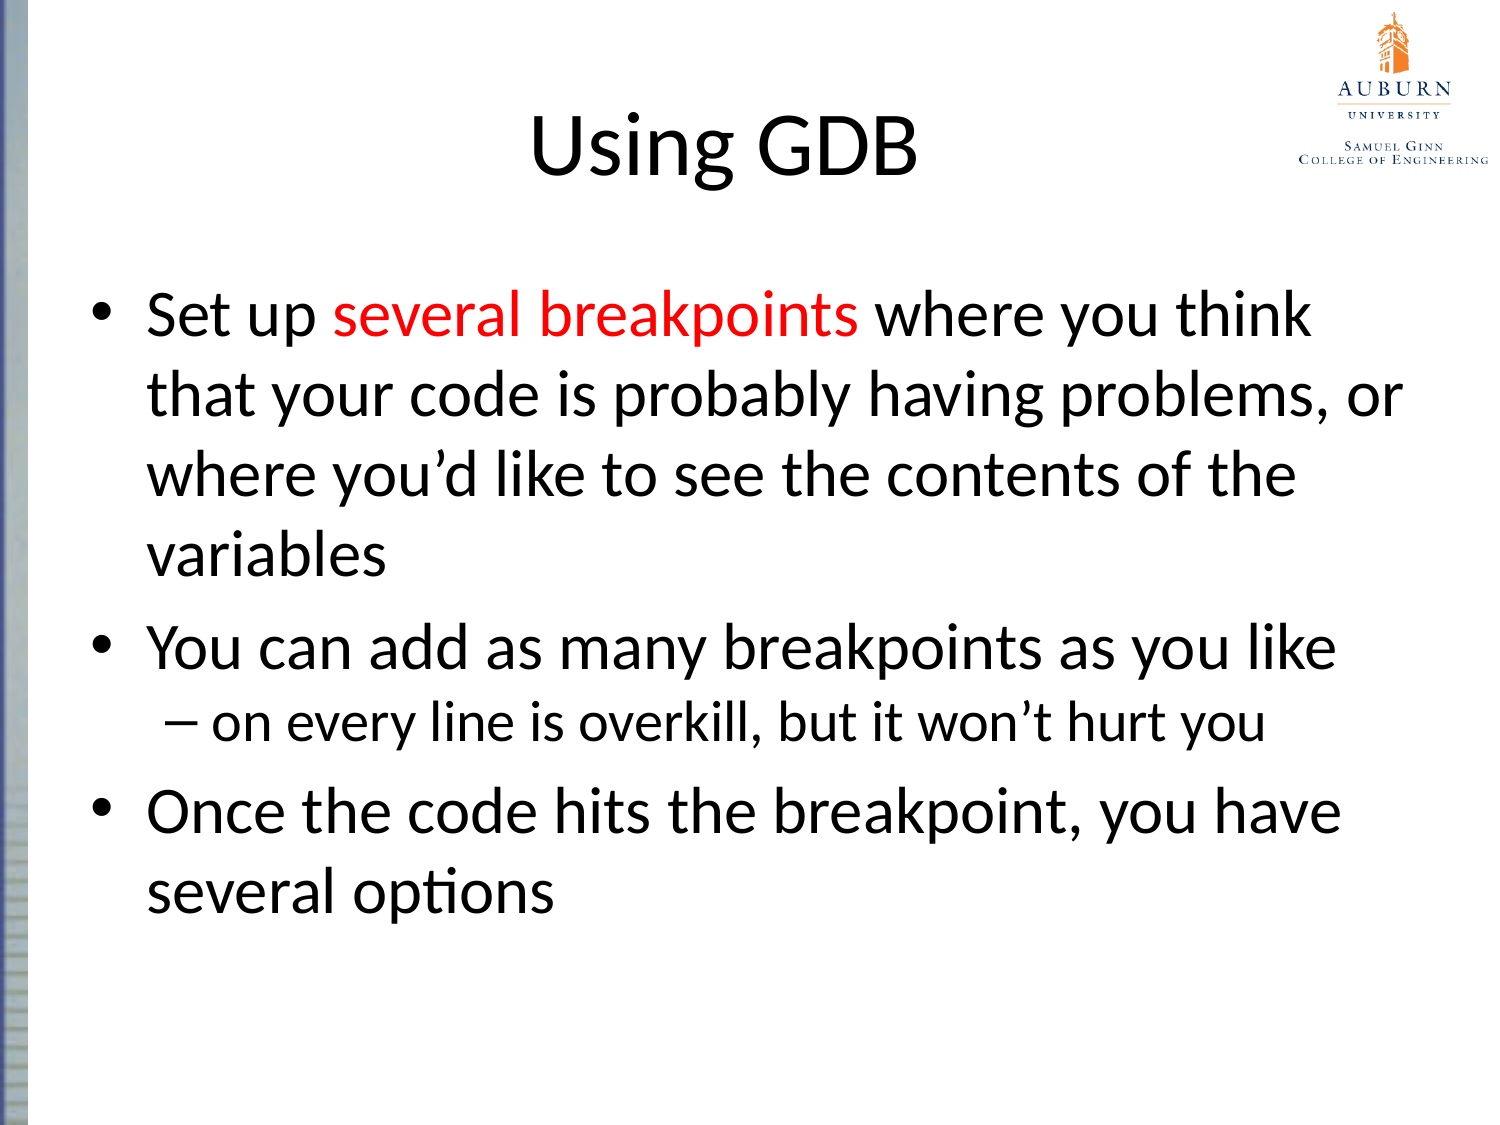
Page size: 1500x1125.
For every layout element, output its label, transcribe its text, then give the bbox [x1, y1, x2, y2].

picture [1299, 12, 1488, 164]
list Set up several breakpoints where you think that your code is probably having problems, or where you’d like to see the contents of the variables You can add as many breakpoints as you like on every line is overkill, but it won’t hurt you Once the code hits the breakpoint, you have several options [75, 262, 1425, 1005]
picture [0, 0, 28, 1125]
title Using GDB [75, 45, 1375, 233]
